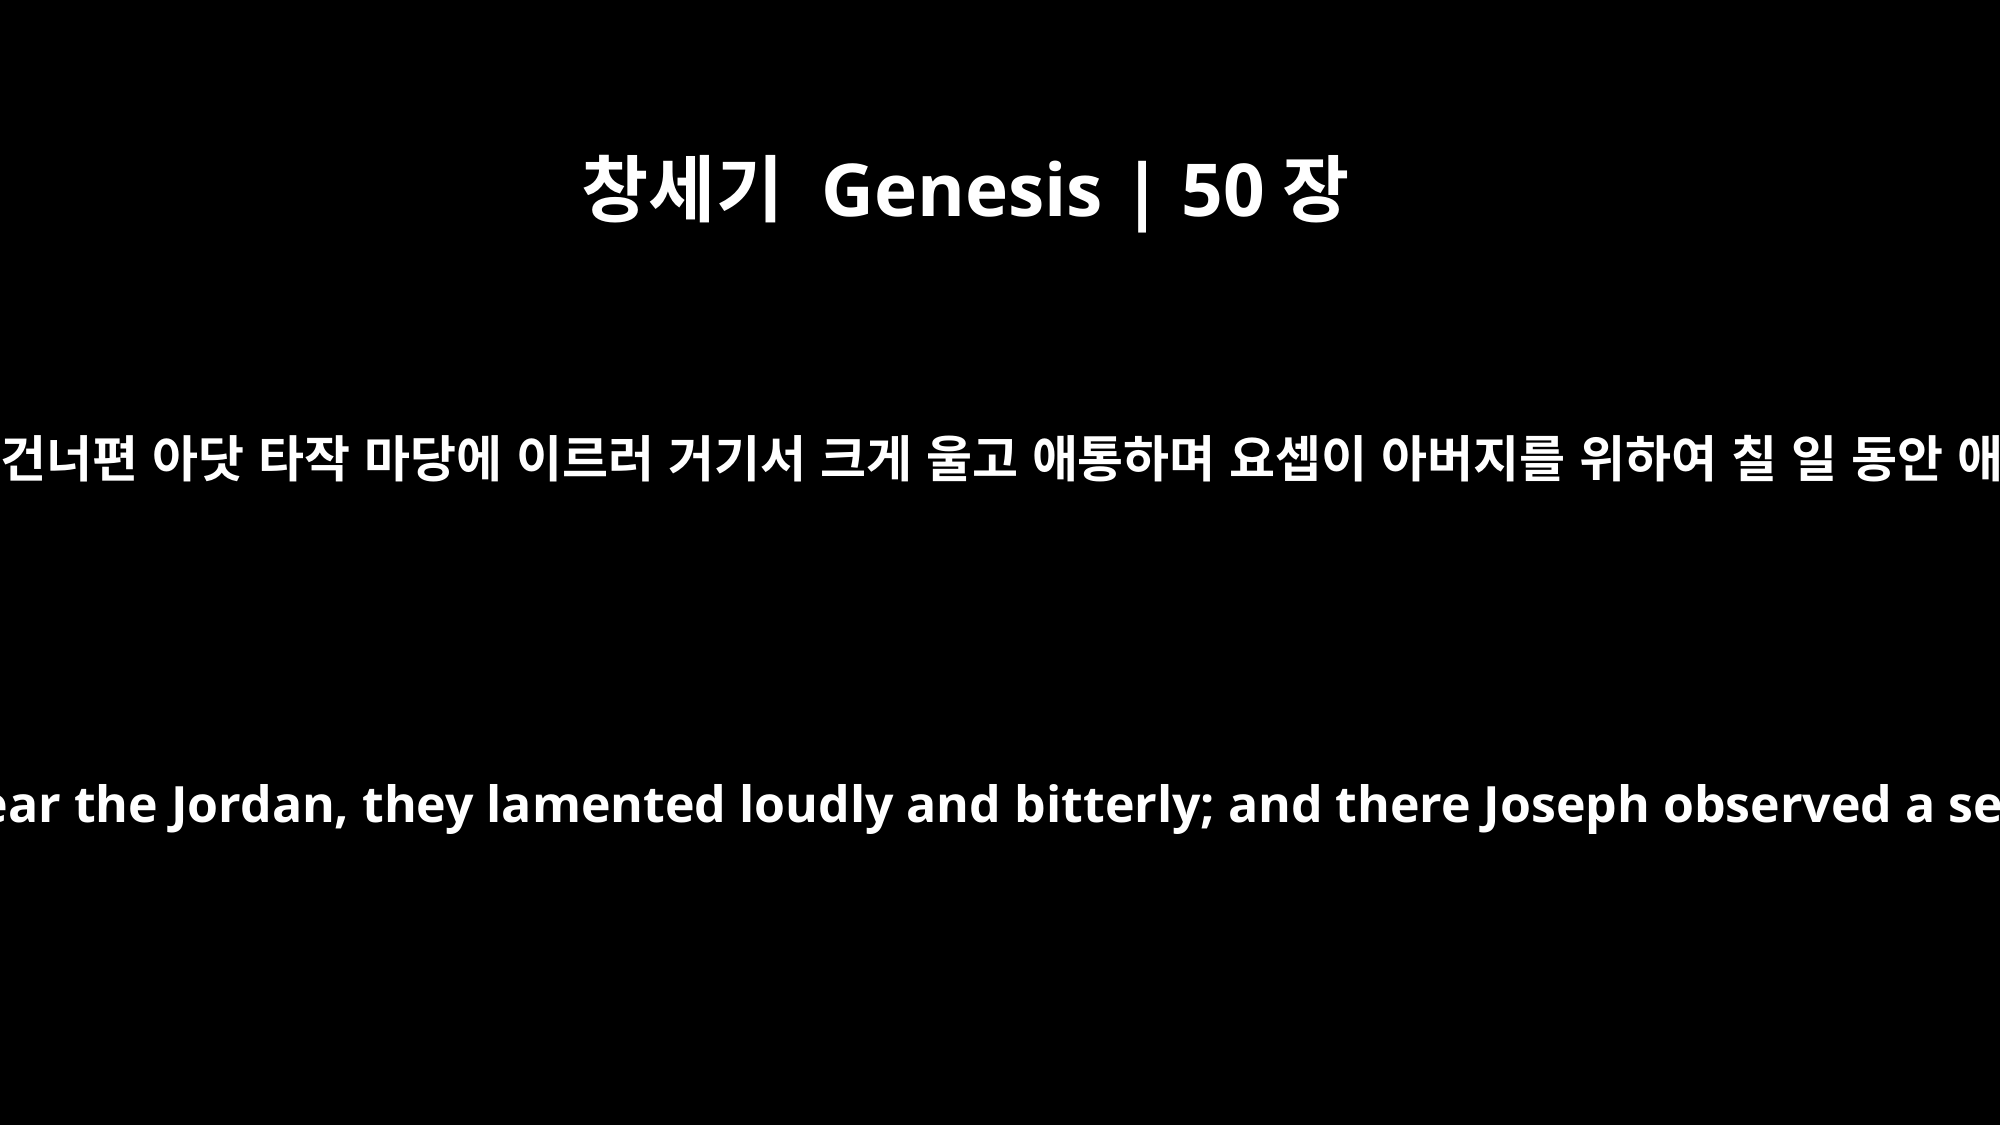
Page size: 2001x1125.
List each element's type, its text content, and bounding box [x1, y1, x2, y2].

text_box 10 그들이 요단 강 건너편 아닷 타작 마당에 이르러 거기서 크게 울고 애통하며 요셉이 아버지를 위하여 칠 일 동안 애곡하였더니 [0, 359, 2000, 495]
text_box When they reached the threshing floor of Atad, near the Jordan, they lamented loudly and bitterly; and there Joseph observed a seven-day period of mourning for his father. [0, 764, 2000, 840]
text_box 창세기 Genesis | 50장 [566, 136, 1365, 239]
